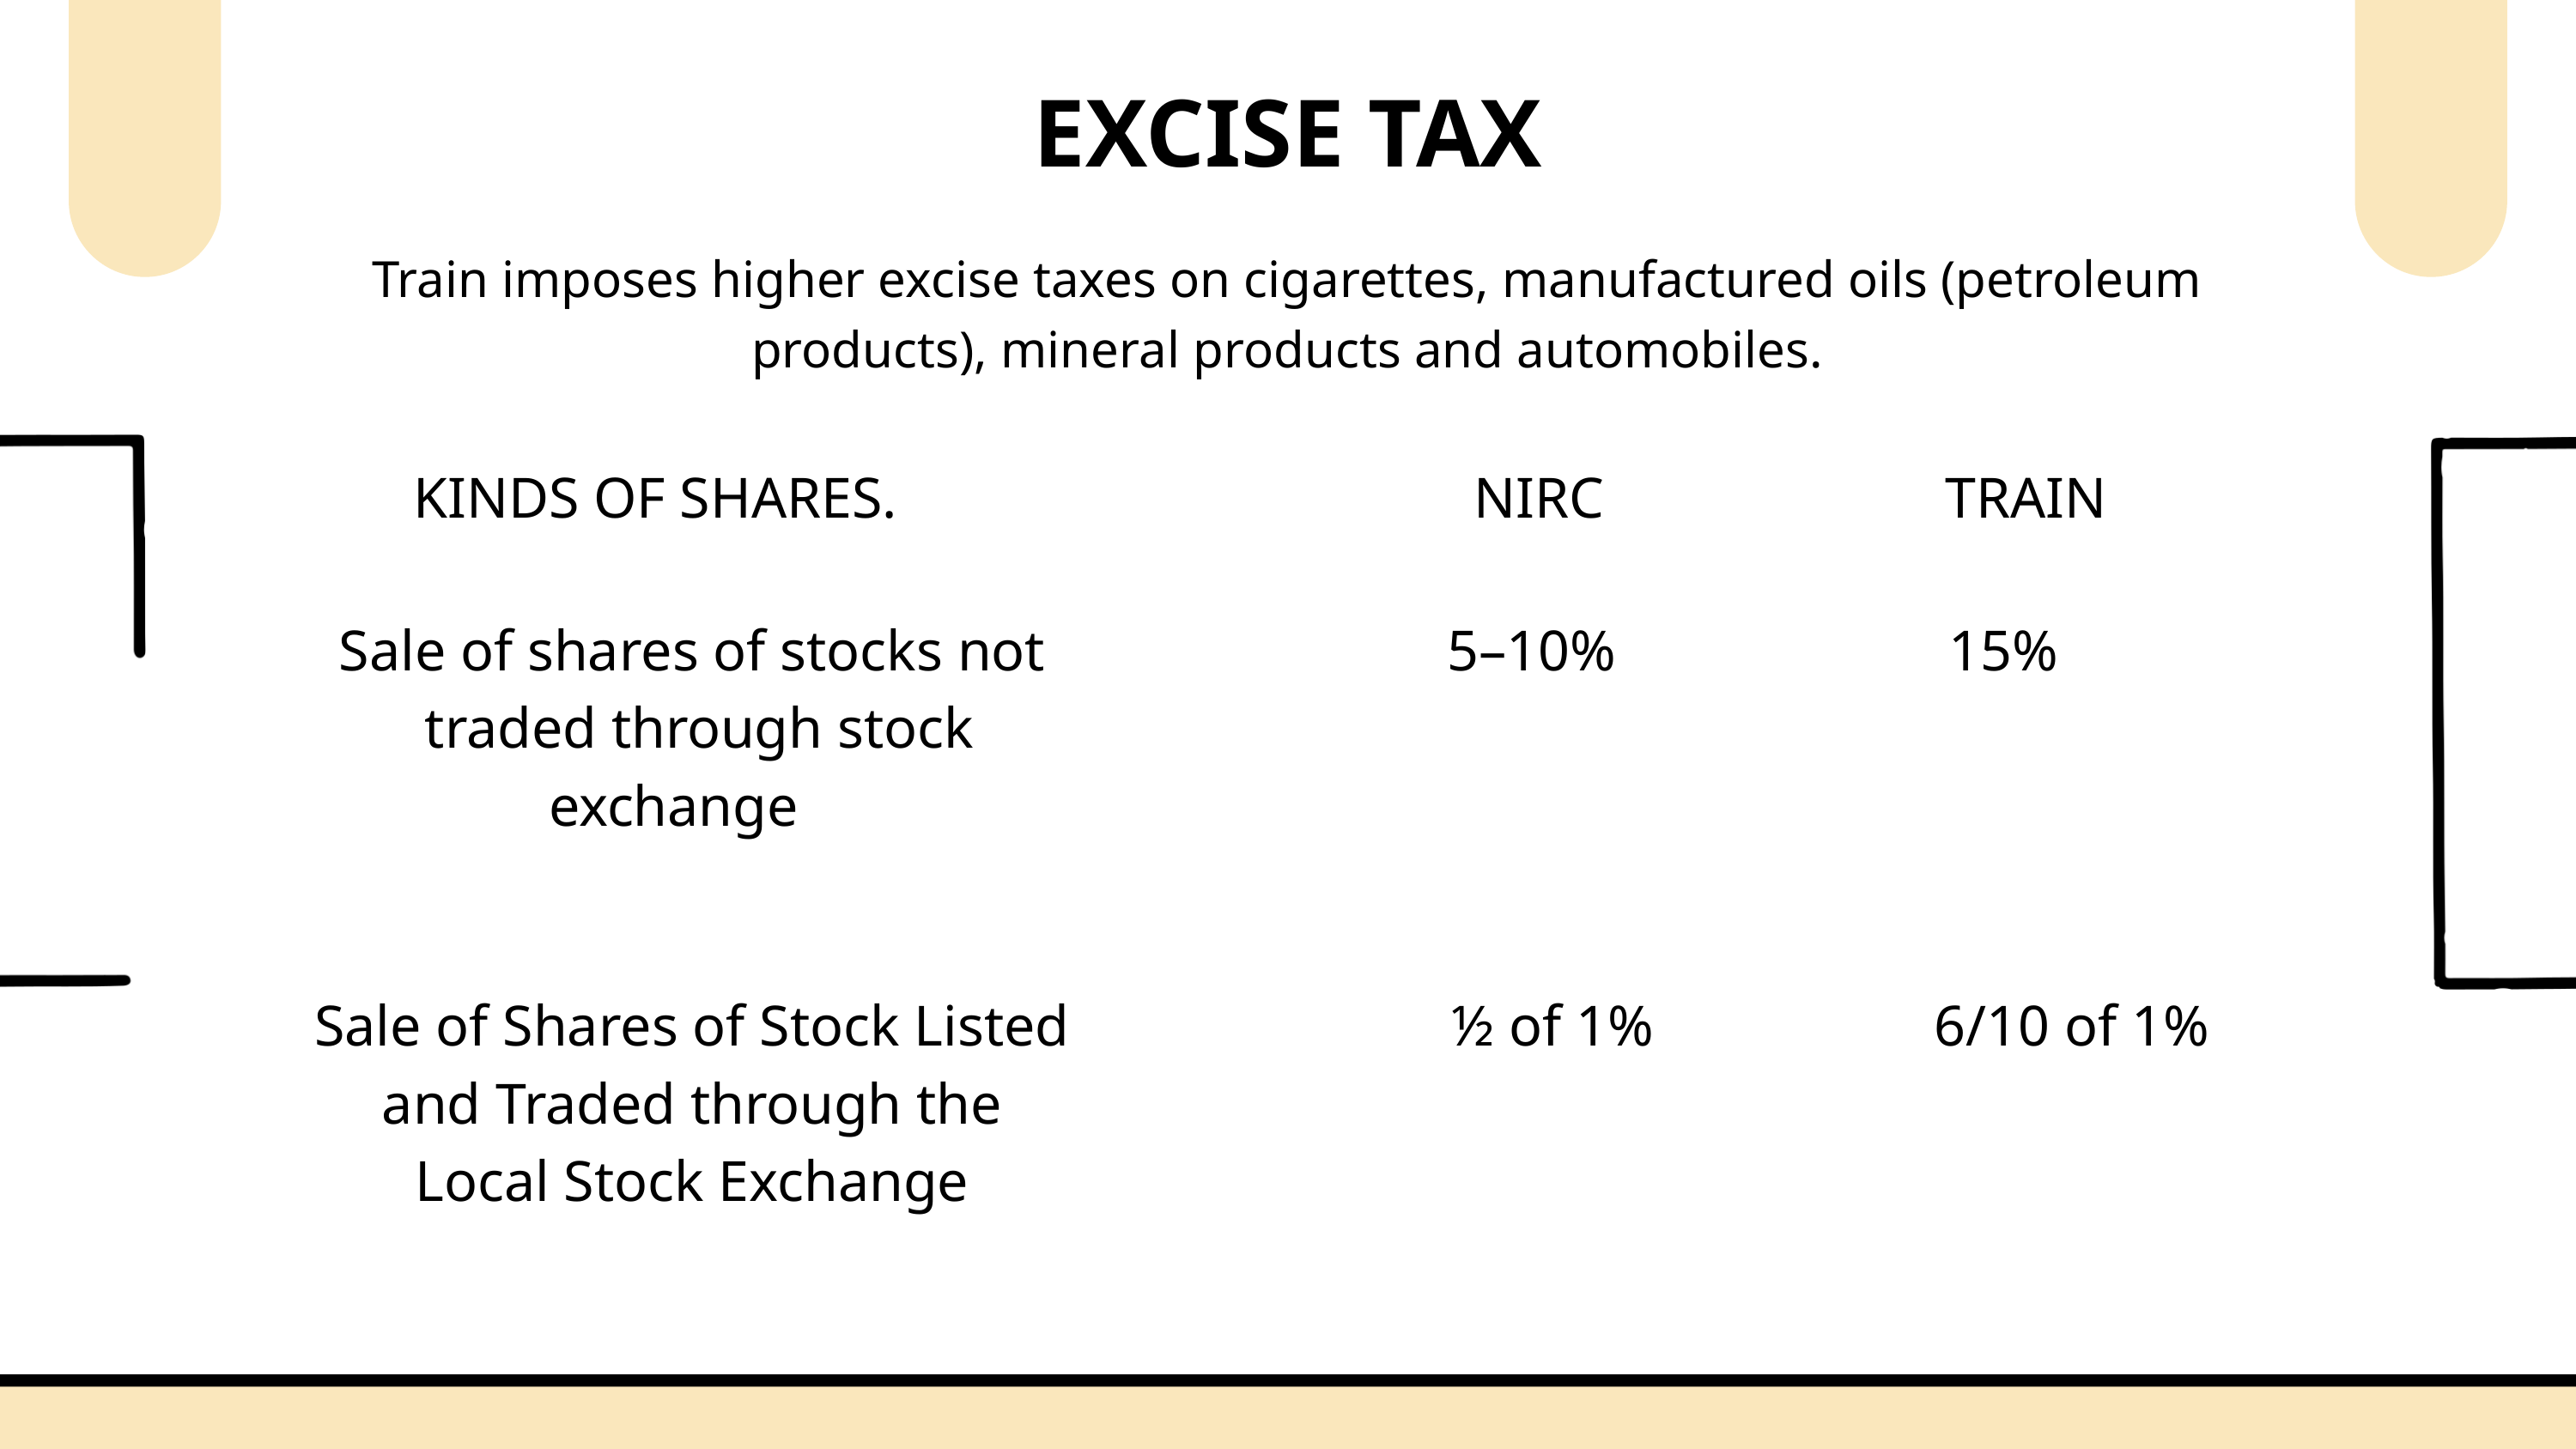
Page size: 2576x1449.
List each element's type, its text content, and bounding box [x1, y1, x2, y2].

text_box Train imposes higher excise taxes on cigarettes, manufactured oils (petroleum products), mineral products and automobiles. [369, 237, 2206, 378]
text_box KINDS OF SHARES. NIRC TRAIN [385, 452, 2136, 530]
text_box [68, 0, 222, 277]
text_box 5–10% 15% [1370, 603, 2136, 682]
text_box [2431, 434, 2576, 990]
text_box [0, 434, 146, 990]
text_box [2354, 0, 2508, 277]
text_box Sale of shares of stocks not traded through stock exchange [309, 603, 1075, 837]
text_box EXCISE TAX [954, 55, 1622, 186]
text_box ½ of 1% [1446, 979, 1715, 1058]
text_box Sale of Shares of Stock Listed and Traded through the Local Stock Exchange [309, 979, 1075, 1213]
text_box 6/10 of 1% [1916, 979, 2227, 1058]
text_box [0, 1379, 2576, 1449]
